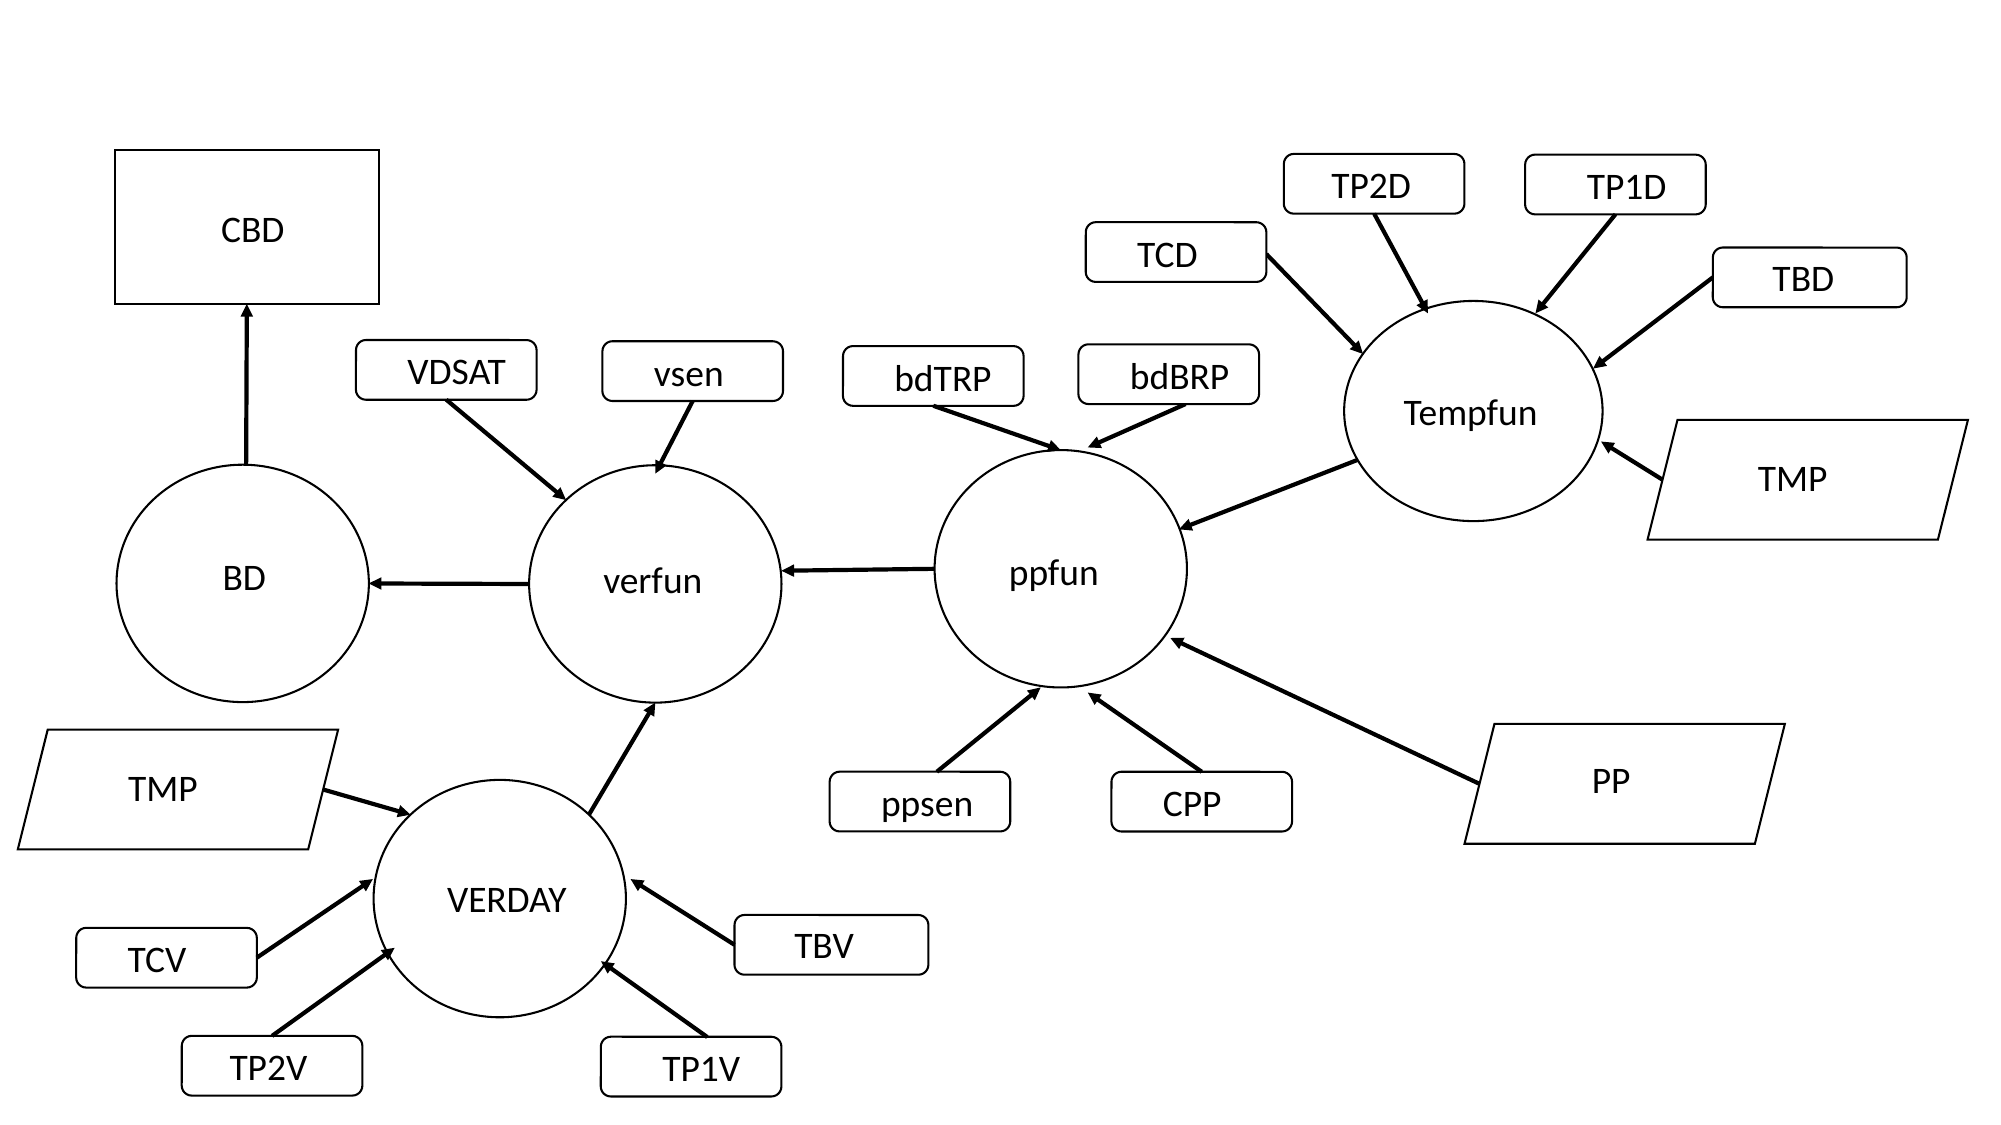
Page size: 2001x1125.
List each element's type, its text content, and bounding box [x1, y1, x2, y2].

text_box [446, 399, 567, 500]
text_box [1111, 771, 1293, 833]
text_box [76, 927, 257, 989]
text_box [842, 346, 1024, 407]
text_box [734, 914, 929, 975]
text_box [1601, 441, 1663, 480]
text_box VERDAY [432, 867, 583, 927]
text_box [1087, 405, 1186, 448]
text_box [1712, 246, 1907, 308]
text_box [256, 879, 373, 958]
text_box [1266, 254, 1363, 354]
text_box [1525, 154, 1706, 216]
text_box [272, 947, 395, 1036]
text_box BD [207, 545, 283, 606]
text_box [1603, 277, 1713, 369]
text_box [1085, 222, 1267, 283]
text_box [1283, 153, 1465, 215]
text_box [17, 729, 339, 850]
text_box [181, 1035, 363, 1097]
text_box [602, 341, 783, 402]
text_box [1078, 344, 1260, 405]
text_box [373, 778, 627, 1019]
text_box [355, 339, 537, 401]
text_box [529, 465, 790, 703]
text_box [323, 789, 411, 815]
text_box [1170, 637, 1480, 784]
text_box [1535, 214, 1616, 314]
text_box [630, 879, 735, 945]
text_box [1179, 459, 1358, 530]
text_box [933, 405, 1061, 451]
text_box B [115, 463, 370, 704]
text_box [1464, 723, 1785, 844]
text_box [588, 702, 656, 815]
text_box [1647, 419, 1968, 540]
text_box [655, 400, 693, 474]
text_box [1087, 692, 1202, 772]
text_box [114, 149, 379, 304]
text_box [936, 687, 1041, 772]
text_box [600, 961, 708, 1037]
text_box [934, 450, 1196, 688]
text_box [829, 771, 1011, 833]
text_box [1374, 213, 1428, 314]
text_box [1344, 300, 1603, 522]
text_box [600, 1036, 782, 1098]
